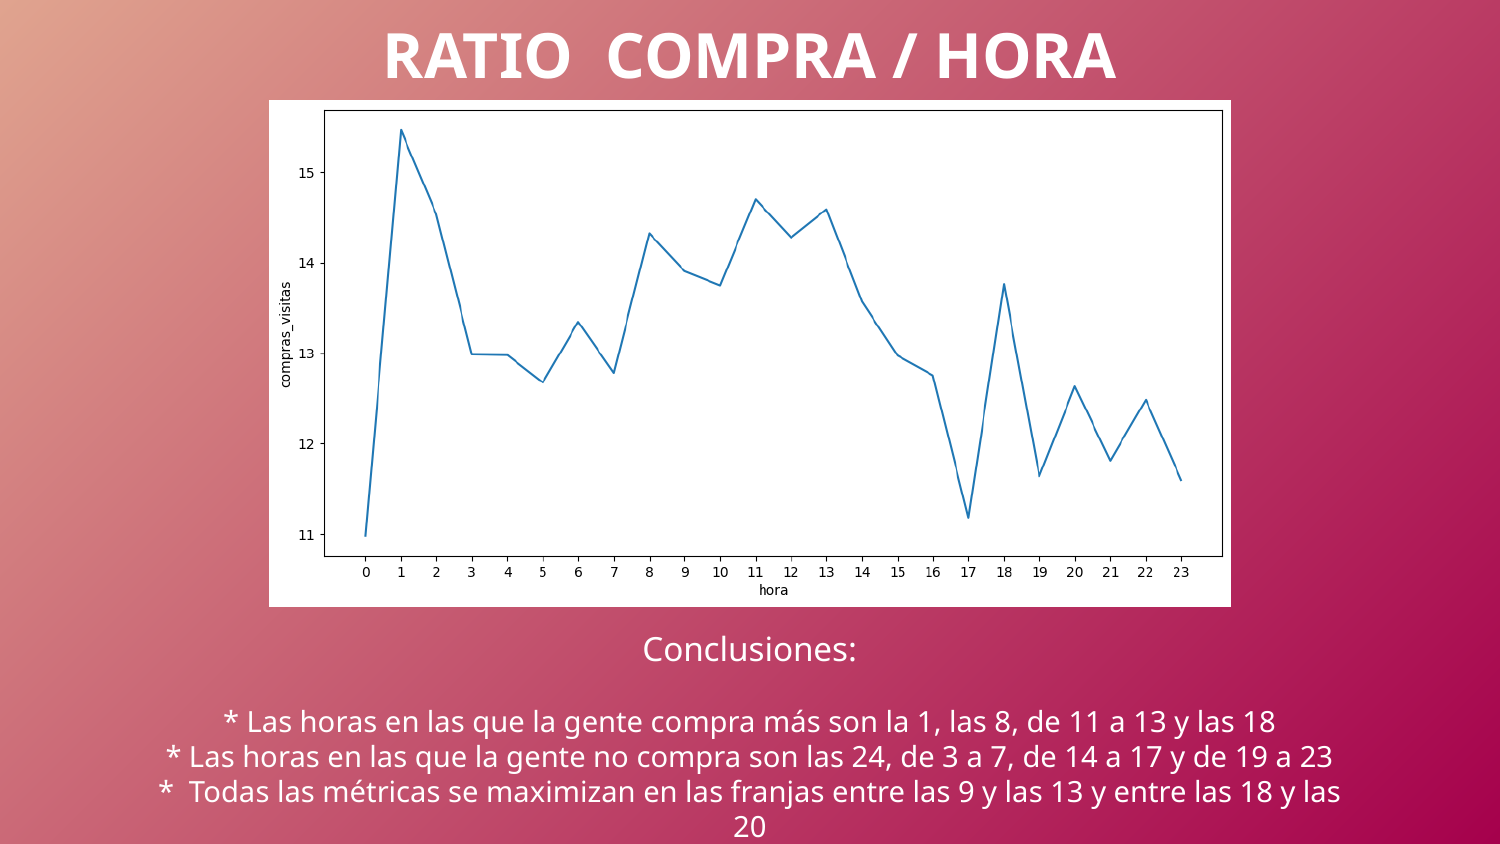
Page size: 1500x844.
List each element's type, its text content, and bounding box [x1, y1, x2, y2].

title RATIO COMPRA / HORA [118, 6, 1382, 101]
picture [268, 100, 1232, 608]
subtitle Conclusiones: * Las horas en las que la gente compra más son la 1, las 8, de 11 a 13 y las 18 * Las horas en las que la gente no compra son las 24, de 3 a 7, de 14 a 17 y de 19 a 23 * Todas las métricas se maximizan en las franjas entre las 9 y las 13 y entre las 18 y las 20 [130, 613, 1370, 828]
